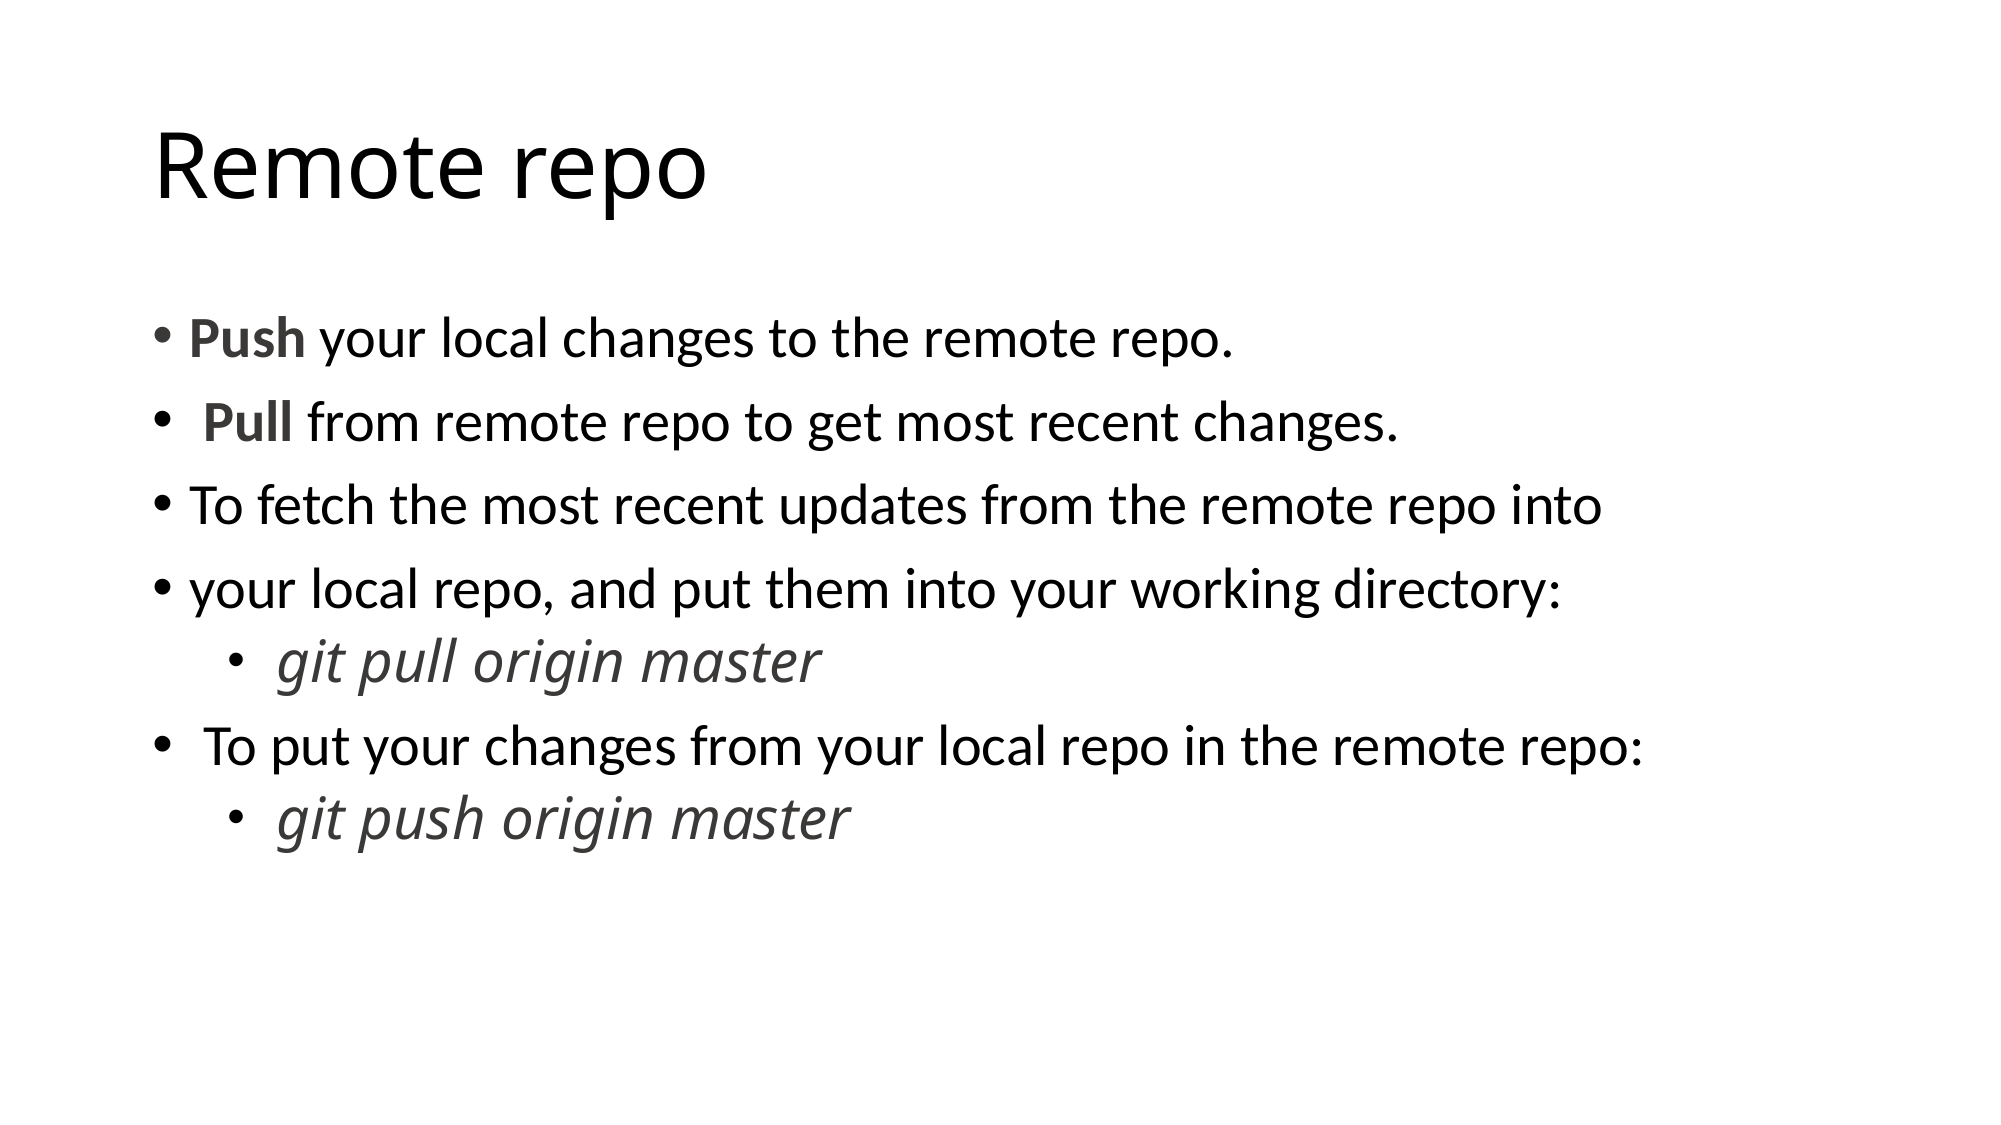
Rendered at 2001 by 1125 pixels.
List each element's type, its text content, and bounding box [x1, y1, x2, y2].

title Remote repo [137, 59, 1863, 278]
list Push your local changes to the remote repo. Pull from remote repo to get most recent changes. To fetch the most recent updates from the remote repo into your local repo, and put them into your working directory: git pull origin master To put your changes from your local repo in the remote repo: git push origin master [137, 299, 1863, 1014]
